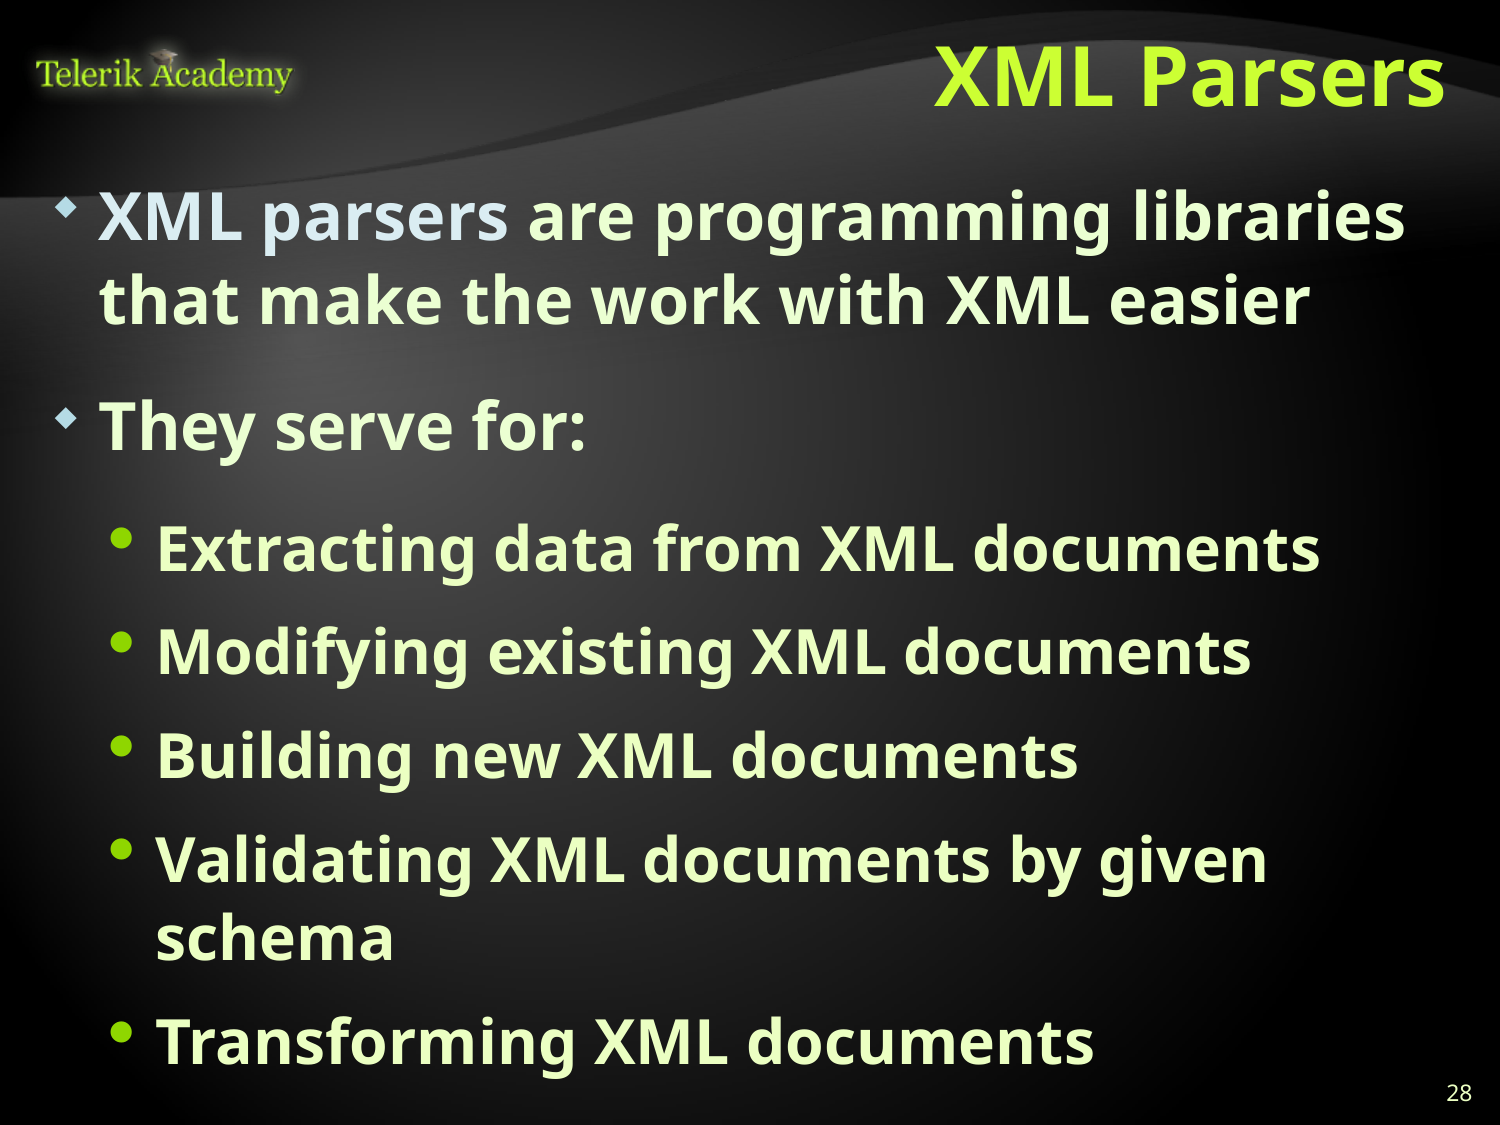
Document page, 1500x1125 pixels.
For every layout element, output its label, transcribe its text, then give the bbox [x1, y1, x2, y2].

list XML parsers are programming libraries that make the work with XML easier They serve for: Extracting data from XML documents Modifying existing XML documents Building new XML documents Validating XML documents by given schema Transforming XML documents [37, 162, 1463, 1100]
slide_number 28 [1412, 1074, 1488, 1113]
picture [0, 0, 1500, 1125]
title XML Parsers [300, 12, 1463, 150]
